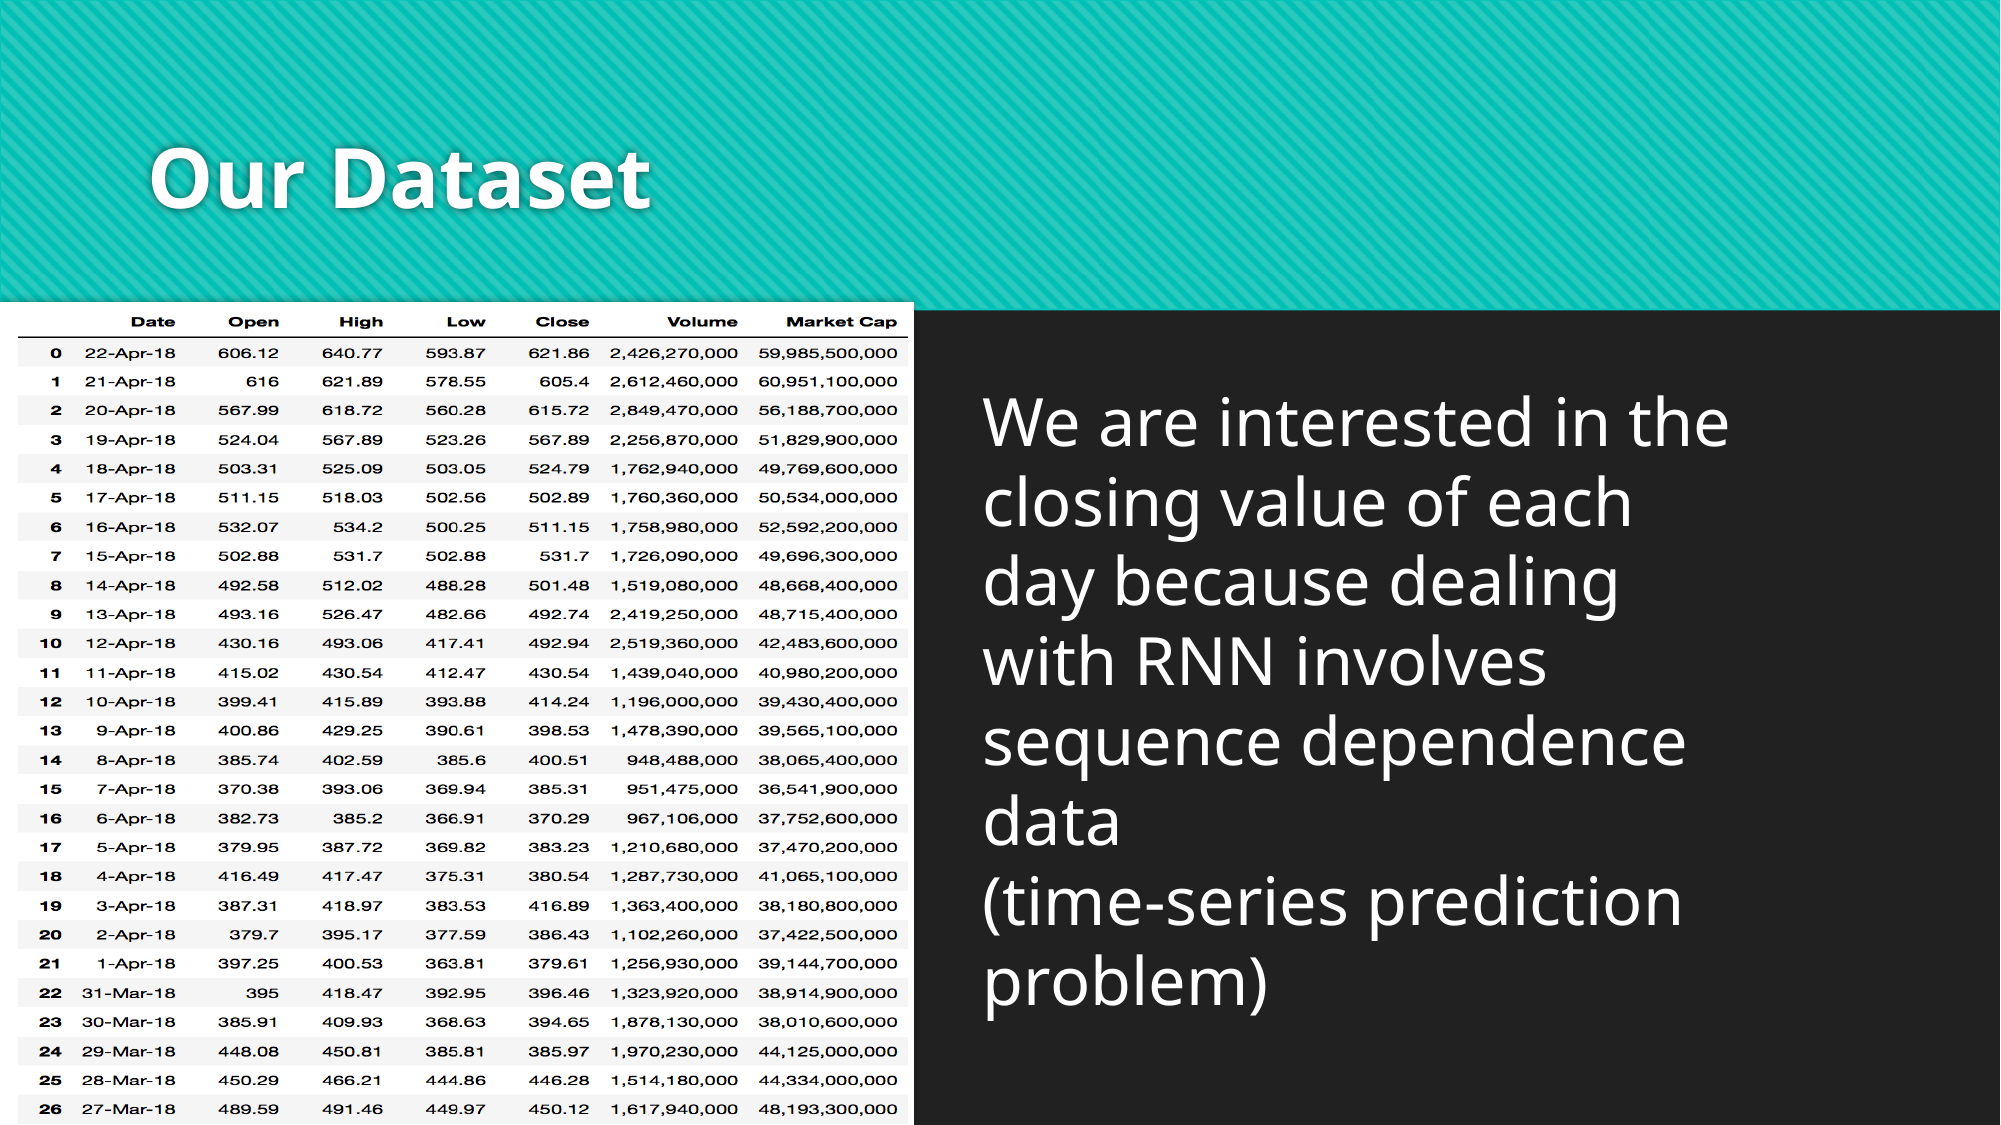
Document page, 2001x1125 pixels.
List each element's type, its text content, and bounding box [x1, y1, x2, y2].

text_box We are interested in the closing value of each day because dealing with RNN involves sequence dependence data (time-series prediction problem) [967, 371, 1762, 1027]
title Our Dataset [132, 73, 1868, 233]
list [0, 302, 915, 1125]
